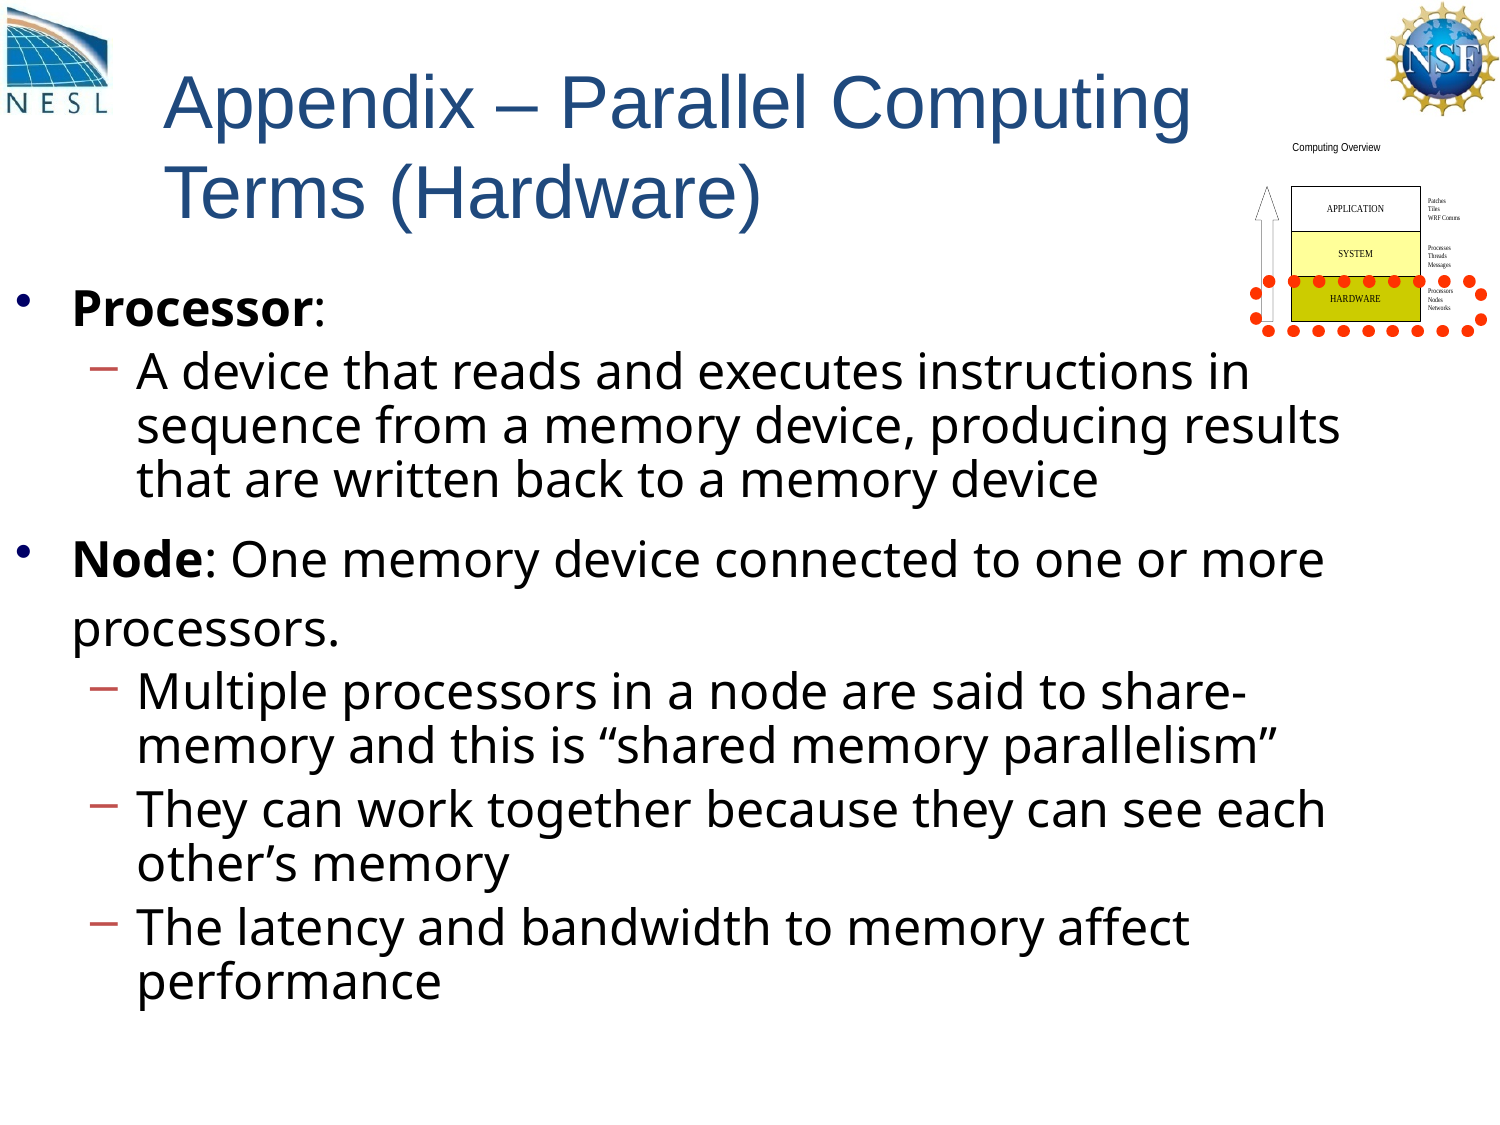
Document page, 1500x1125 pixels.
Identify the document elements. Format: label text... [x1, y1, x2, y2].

text_box Appendix – Parallel Computing Terms (Hardware) [148, 50, 1356, 238]
list Processor: A device that reads and executes instructions in sequence from a memory device, producing results that are written back to a memory device Node: One memory device connected to one or more processors. Multiple processors in a node are said to share-memory and this is “shared memory parallelism” They can work together because they can see each other’s memory The latency and bandwidth to memory affect performance [0, 259, 1410, 1125]
picture [0, 0, 113, 117]
picture [1237, 0, 1500, 356]
